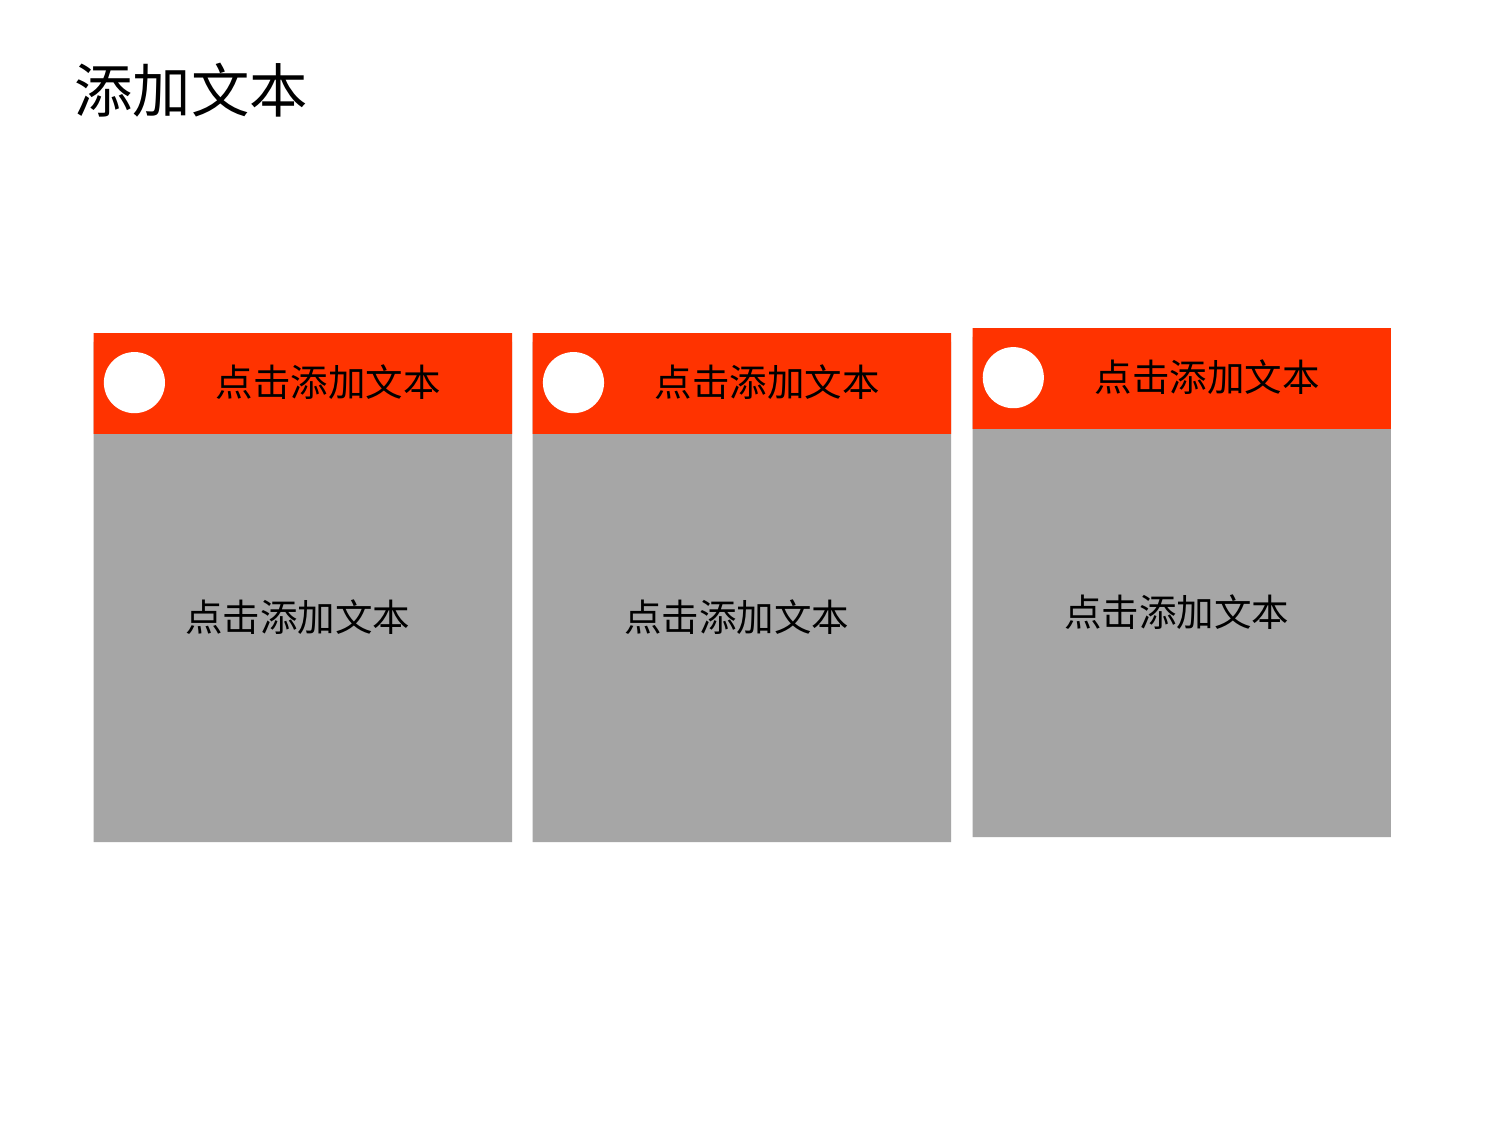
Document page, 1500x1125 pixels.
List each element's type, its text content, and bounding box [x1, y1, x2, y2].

text_box 点击添加文本 [640, 352, 895, 412]
text_box [980, 344, 1047, 411]
text_box 点击添加文本 [1049, 581, 1304, 642]
text_box [970, 326, 1393, 431]
text_box 添加文本 [60, 46, 323, 132]
text_box [101, 349, 168, 416]
text_box 点击添加文本 [201, 352, 456, 412]
text_box [531, 436, 953, 844]
text_box 点击添加文本 [1080, 347, 1335, 407]
text_box [92, 436, 514, 844]
text_box [540, 349, 607, 416]
text_box [531, 331, 953, 436]
text_box 点击添加文本 [609, 586, 865, 647]
text_box [970, 431, 1393, 839]
text_box [92, 331, 514, 436]
text_box 点击添加文本 [170, 586, 425, 647]
